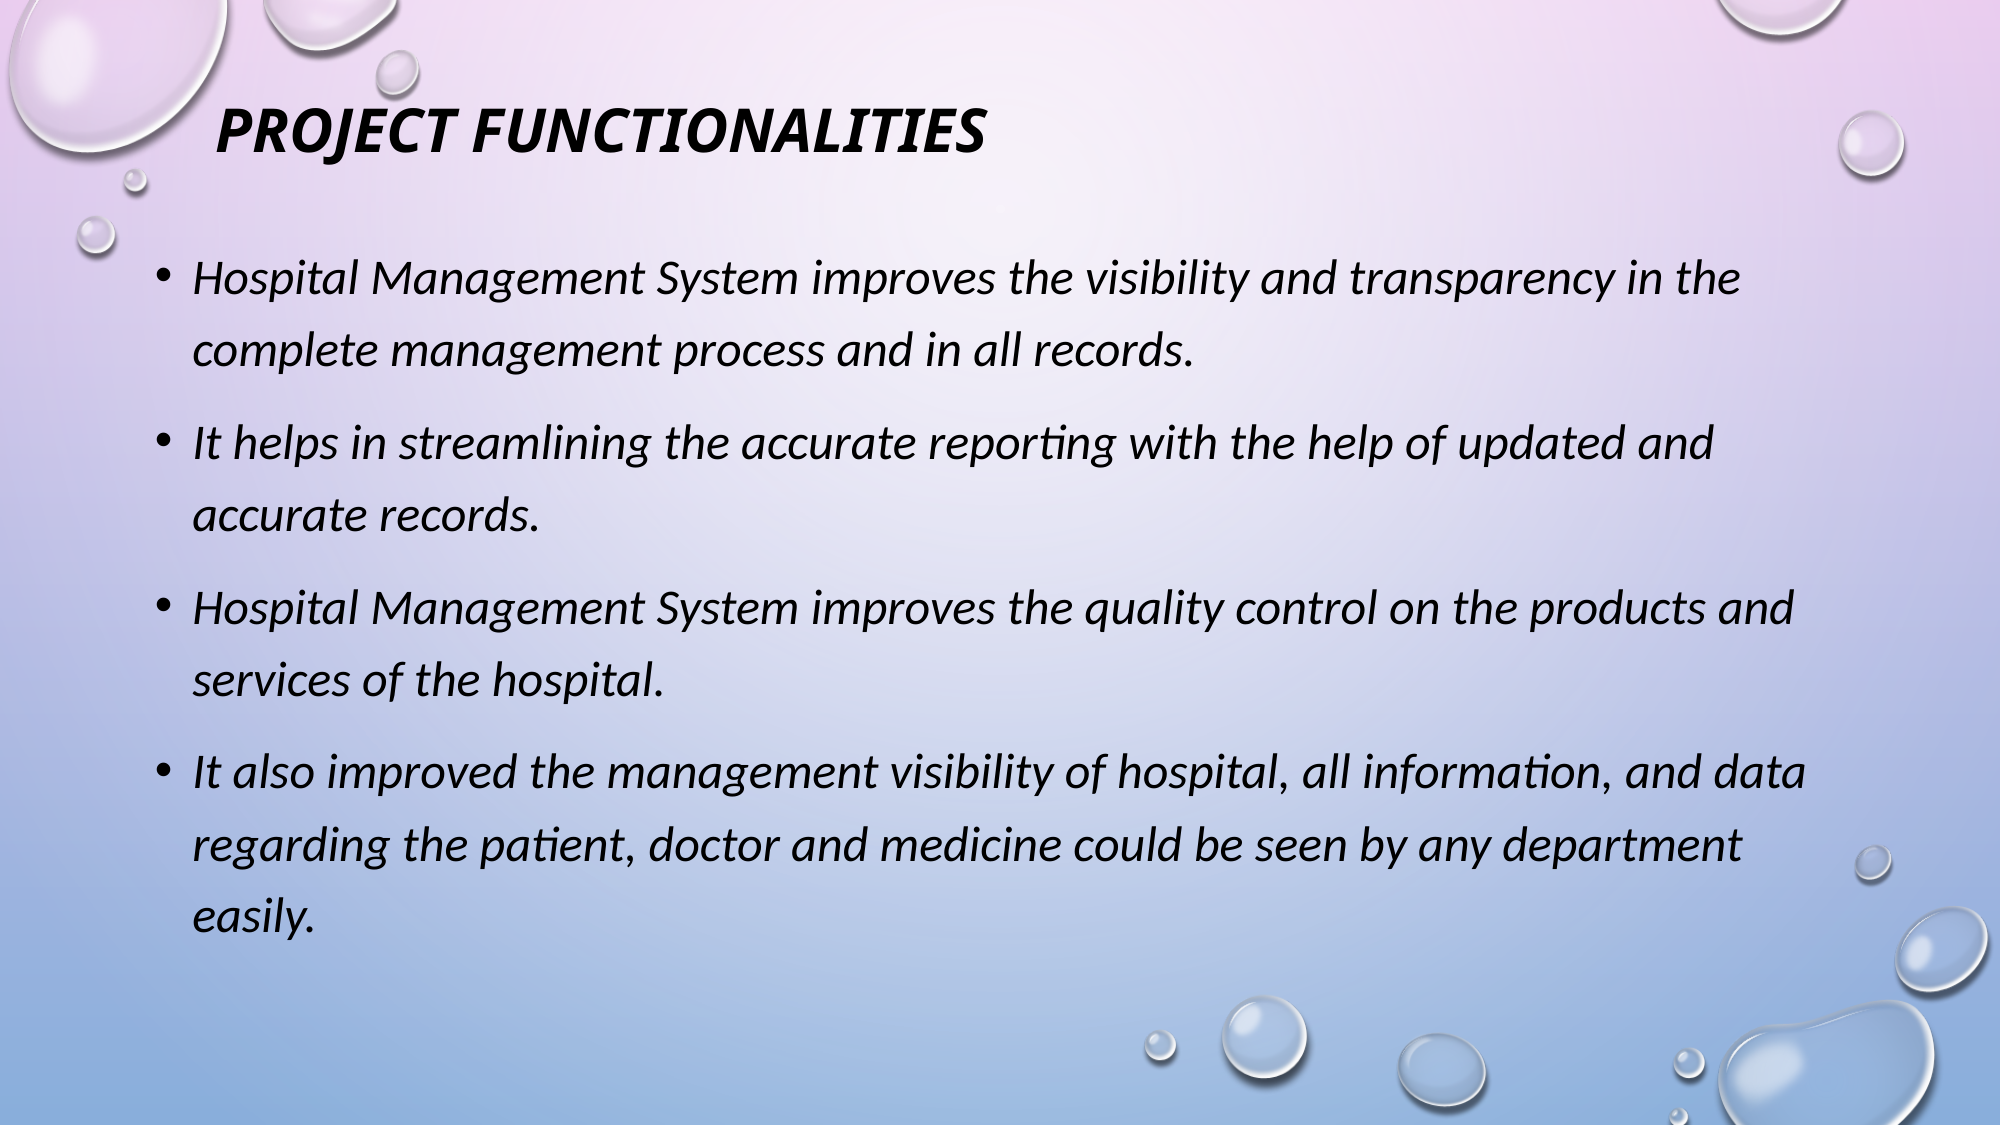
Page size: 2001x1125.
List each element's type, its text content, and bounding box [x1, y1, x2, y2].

picture [0, 0, 2000, 1125]
title Project Functionalities [139, 71, 1065, 195]
list Hospital Management System improves the visibility and transparency in the complete management process and in all records. It helps in streamlining the accurate reporting with the help of updated and accurate records. Hospital Management System improves the quality control on the products and services of the hospital. It also improved the management visibility of hospital, all information, and data regarding the patient, doctor and medicine could be seen by any department easily. [139, 224, 1882, 1125]
